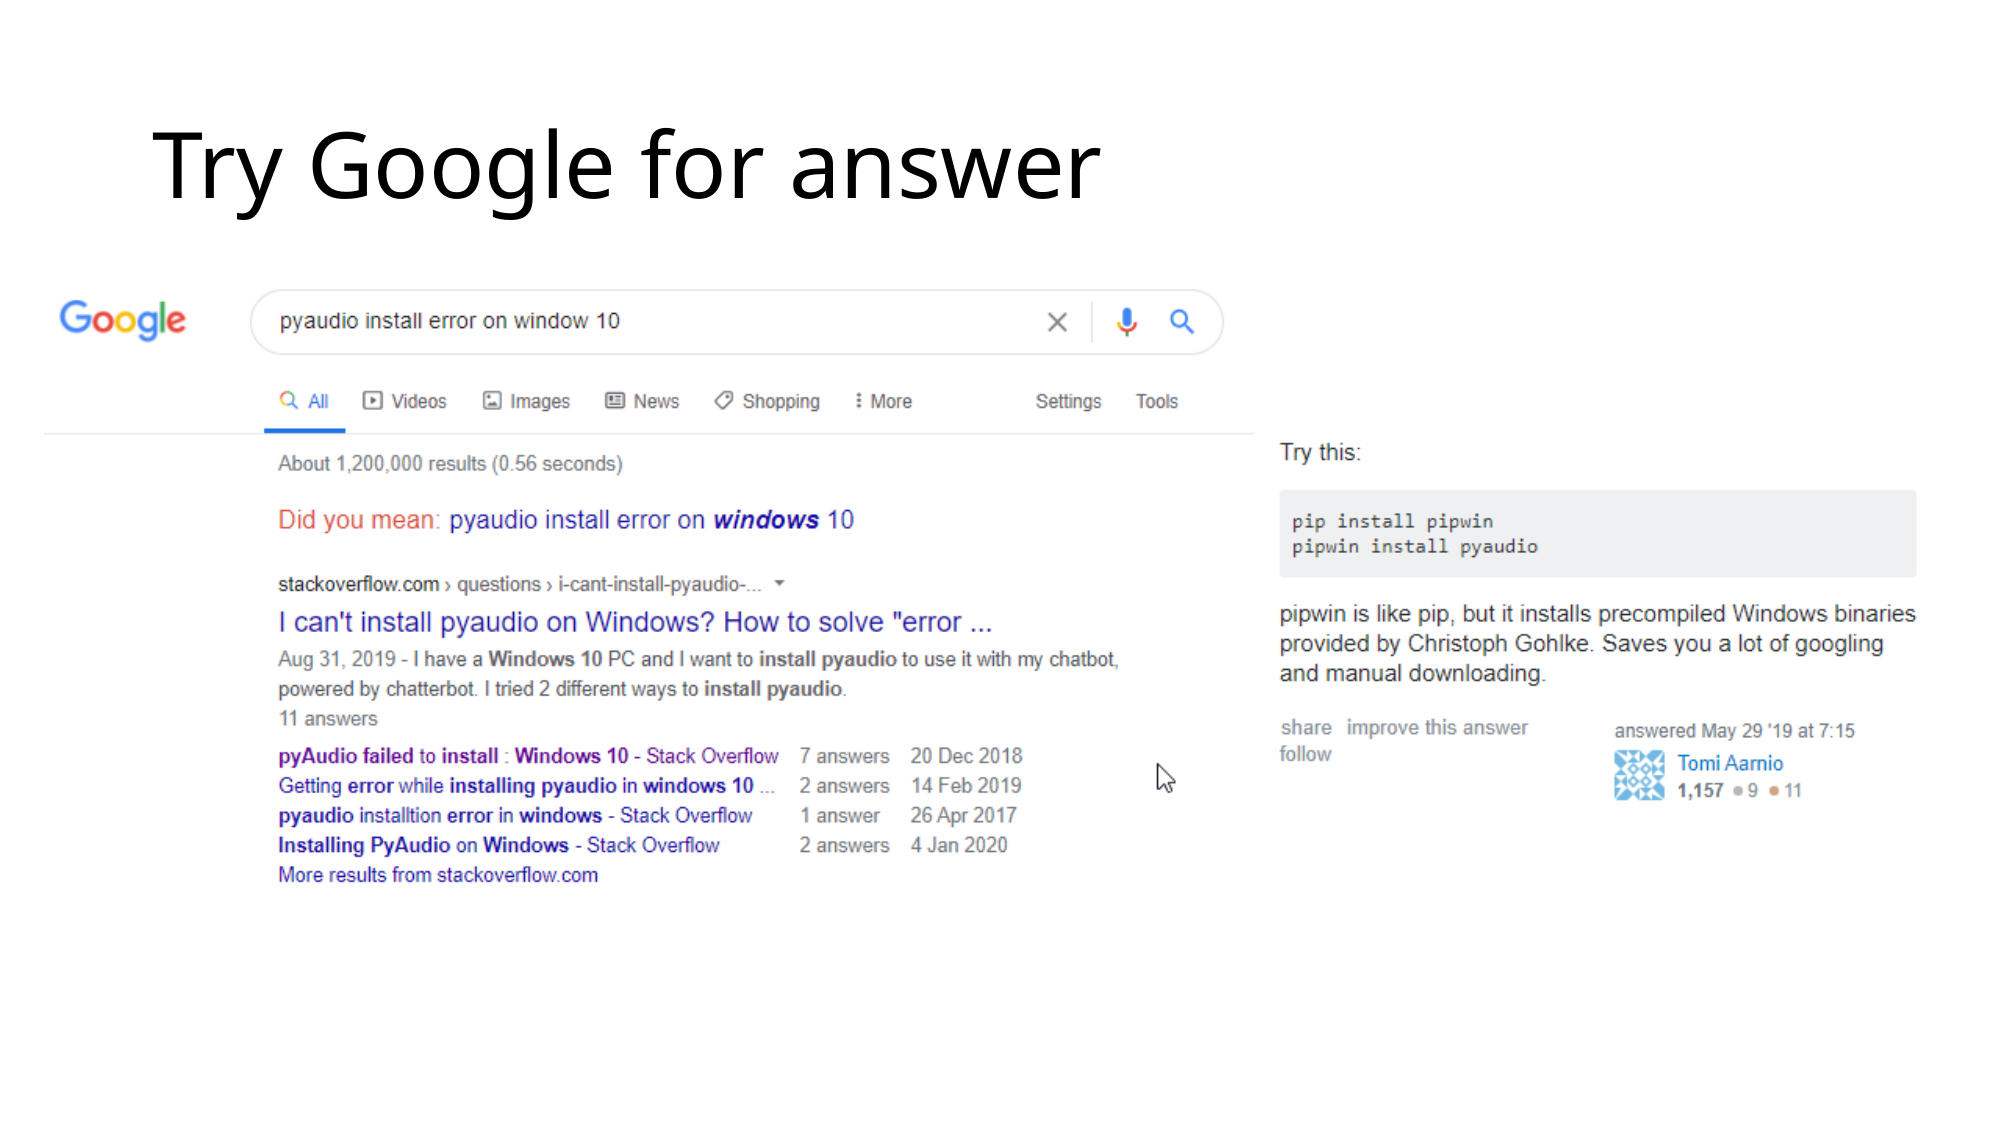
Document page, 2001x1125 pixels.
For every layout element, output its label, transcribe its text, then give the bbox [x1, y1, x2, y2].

picture [44, 277, 1956, 901]
title Try Google for answer [137, 59, 1863, 278]
